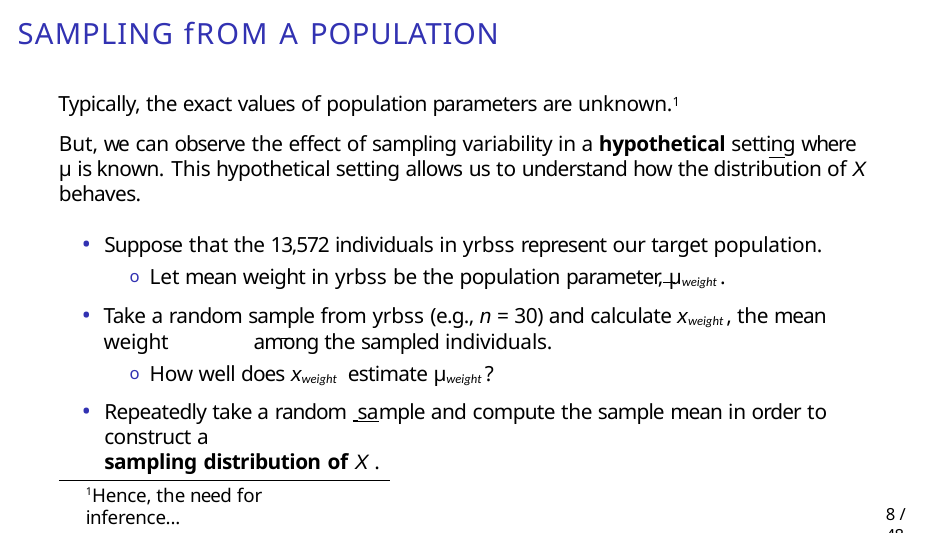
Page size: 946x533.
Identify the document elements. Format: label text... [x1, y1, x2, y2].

text_box 1Hence, the need for inference... [79, 481, 351, 529]
title Sampling from a population [15, 12, 931, 105]
text_box Typically, the exact values of population parameters are unknown.1 But, we can observe the effect of sampling variability in a hypothetical setting where µ is known. This hypothetical setting allows us to understand how the distribution of X behaves. Suppose that the 13,572 individuals in yrbss represent our target population. Let mean weight in yrbss be the population parameter, µweight . Take a random sample from yrbss (e.g., n = 30) and calculate xweight , the mean weight among the sampled individuals. How well does xweight estimate µweight ? Repeatedly take a random sample and compute the sample mean in order to construct a sampling distribution of X . [41, 73, 891, 474]
slide_number 8 / 48 [871, 508, 930, 533]
